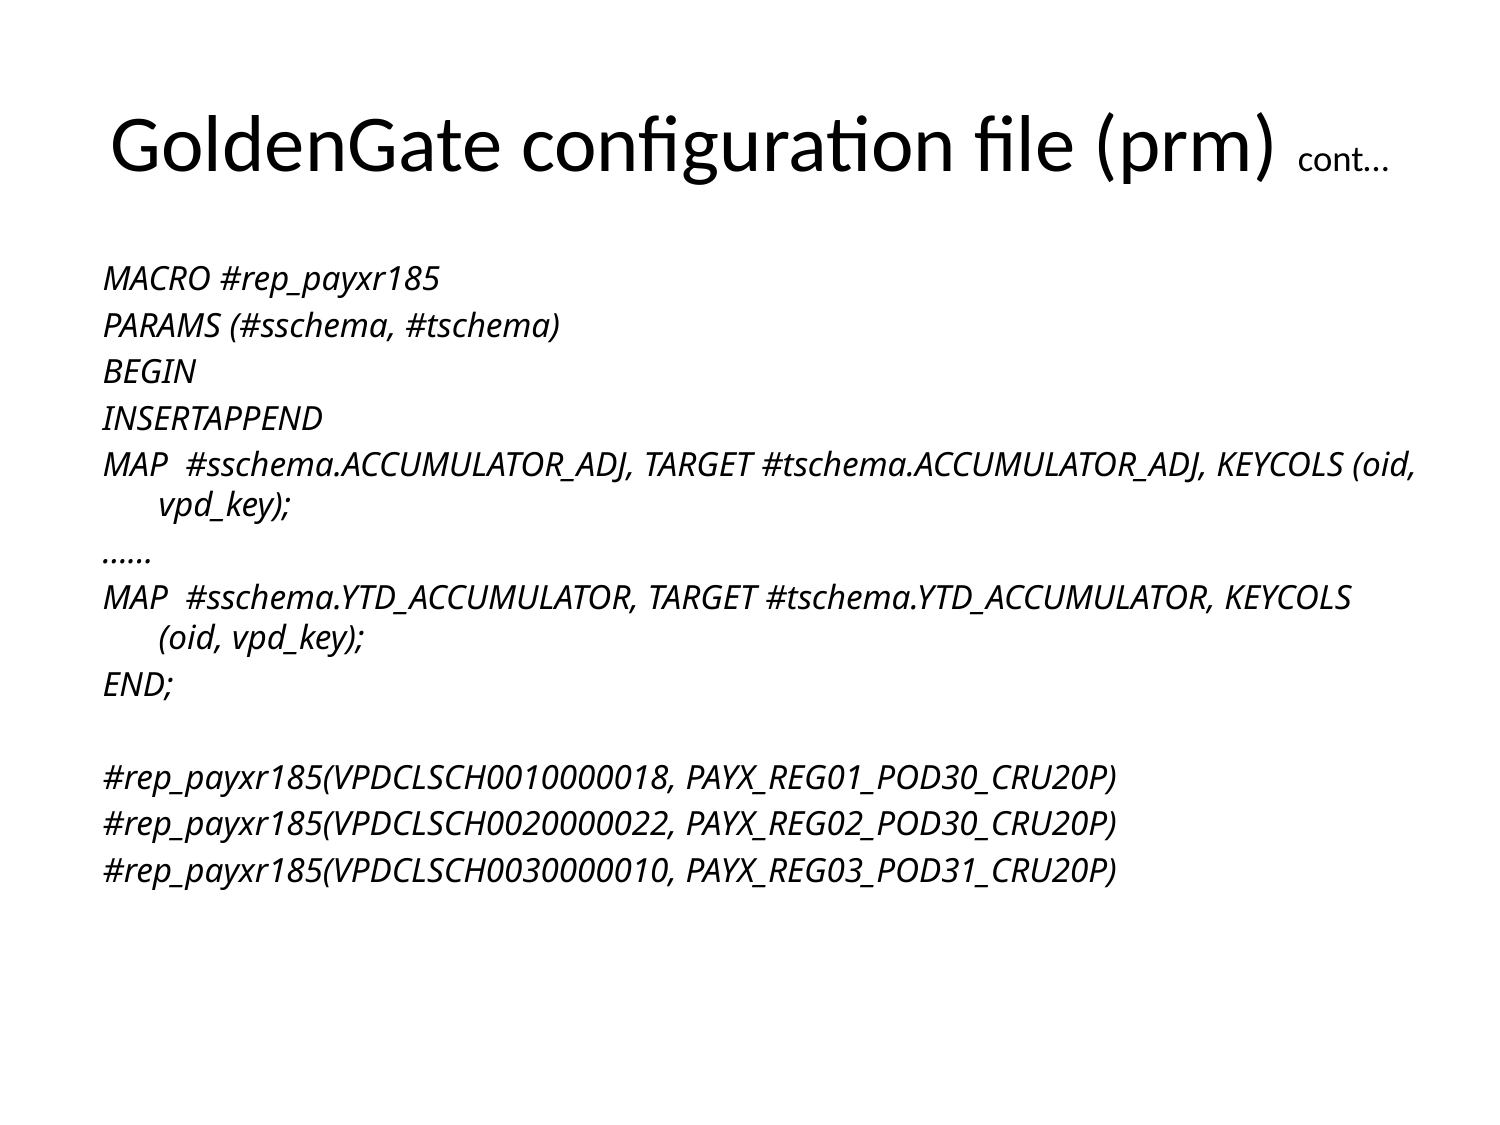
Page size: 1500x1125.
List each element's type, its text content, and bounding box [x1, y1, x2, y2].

list MACRO #rep_payxr185 PARAMS (#sschema, #tschema) BEGIN INSERTAPPEND MAP #sschema.ACCUMULATOR_ADJ, TARGET #tschema.ACCUMULATOR_ADJ, KEYCOLS (oid, vpd_key); …… MAP #sschema.YTD_ACCUMULATOR, TARGET #tschema.YTD_ACCUMULATOR, KEYCOLS (oid, vpd_key); END; #rep_payxr185(VPDCLSCH0010000018, PAYX_REG01_POD30_CRU20P) #rep_payxr185(VPDCLSCH0020000022, PAYX_REG02_POD30_CRU20P) #rep_payxr185(VPDCLSCH0030000010, PAYX_REG03_POD31_CRU20P) [87, 249, 1438, 993]
title GoldenGate configuration file (prm) cont… [75, 45, 1425, 233]
